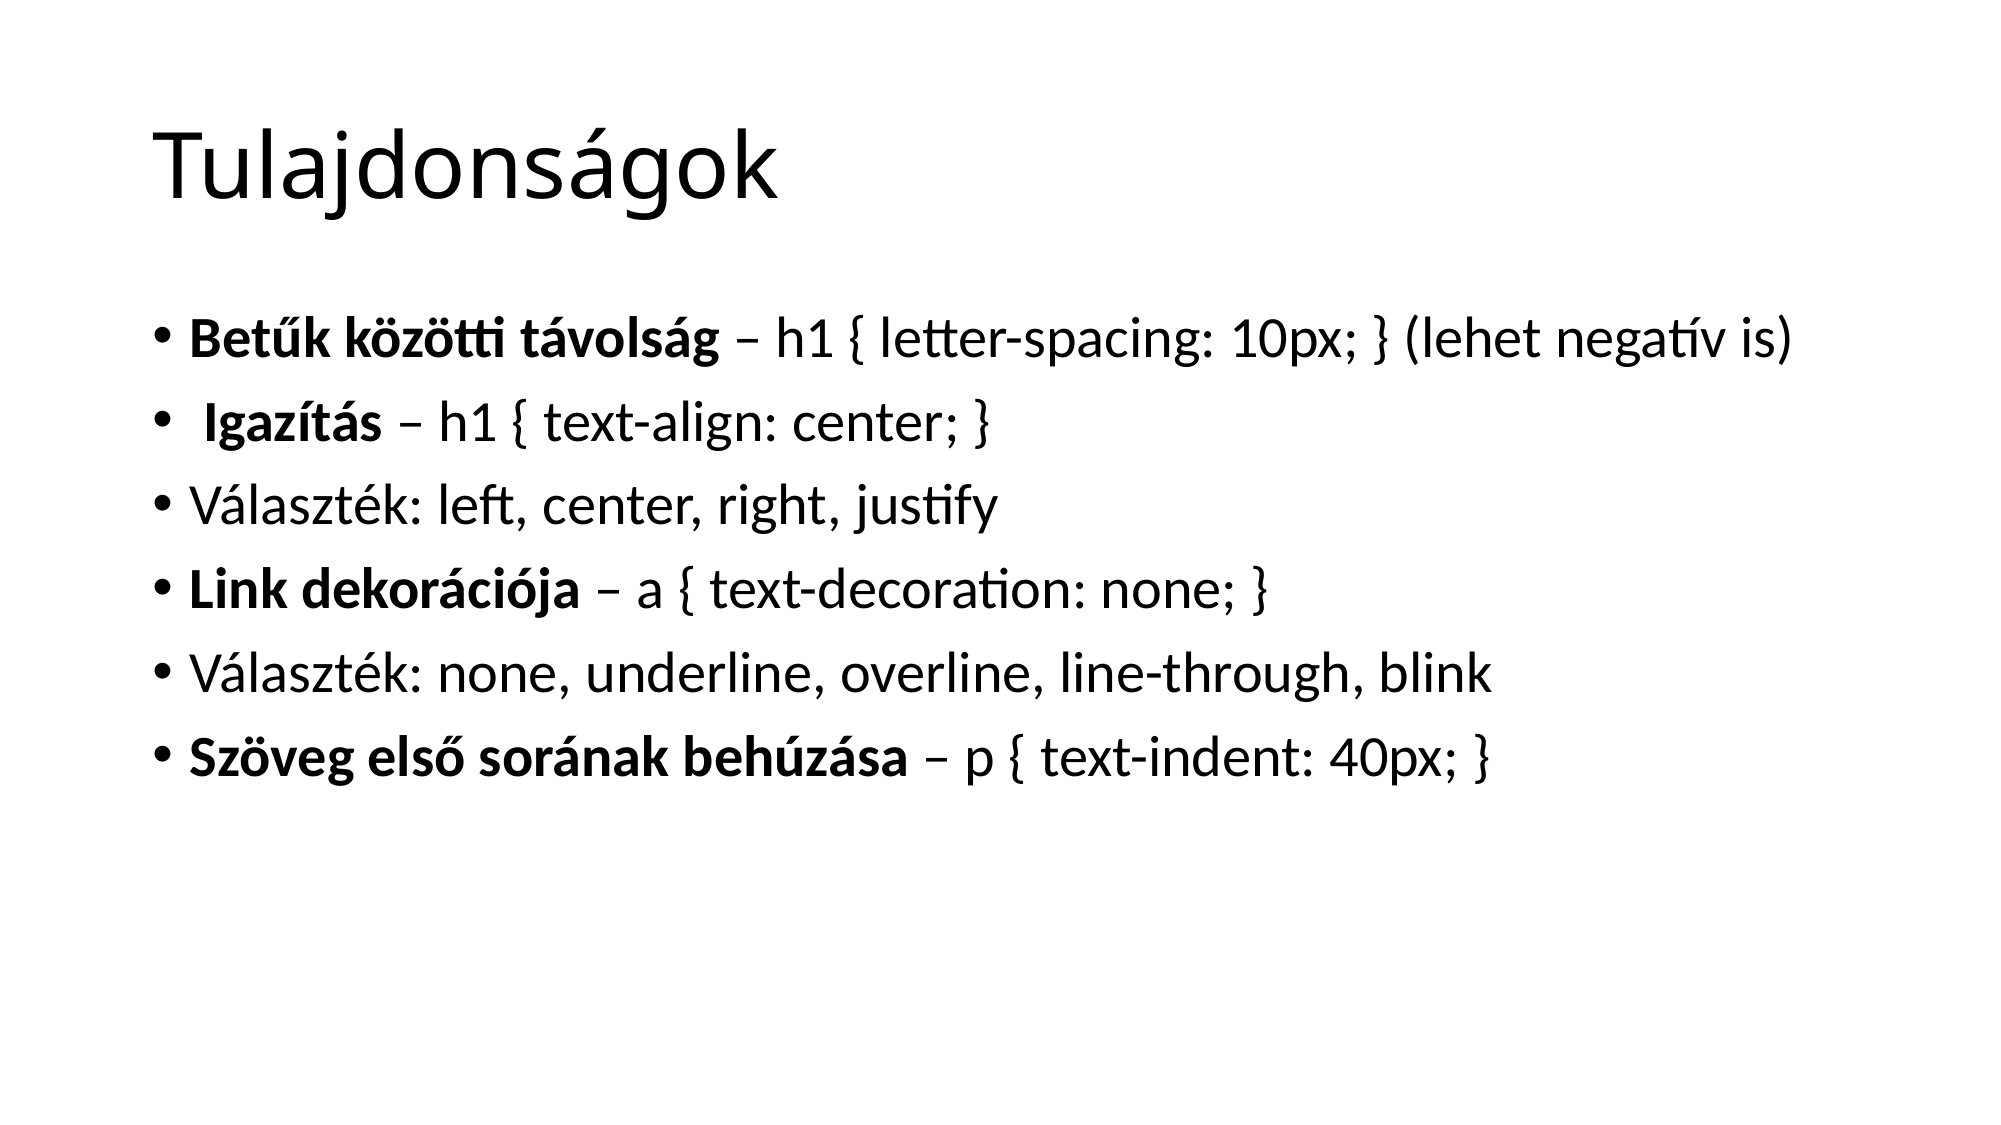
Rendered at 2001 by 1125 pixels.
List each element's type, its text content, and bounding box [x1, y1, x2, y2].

list Betűk közötti távolság – h1 { letter-spacing: 10px; } (lehet negatív is) Igazítás – h1 { text-align: center; } Választék: left, center, right, justify Link dekorációja – a { text-decoration: none; } Választék: none, underline, overline, line-through, blink Szöveg első sorának behúzása – p { text-indent: 40px; } [137, 299, 1863, 1014]
title Tulajdonságok [137, 59, 1863, 278]
